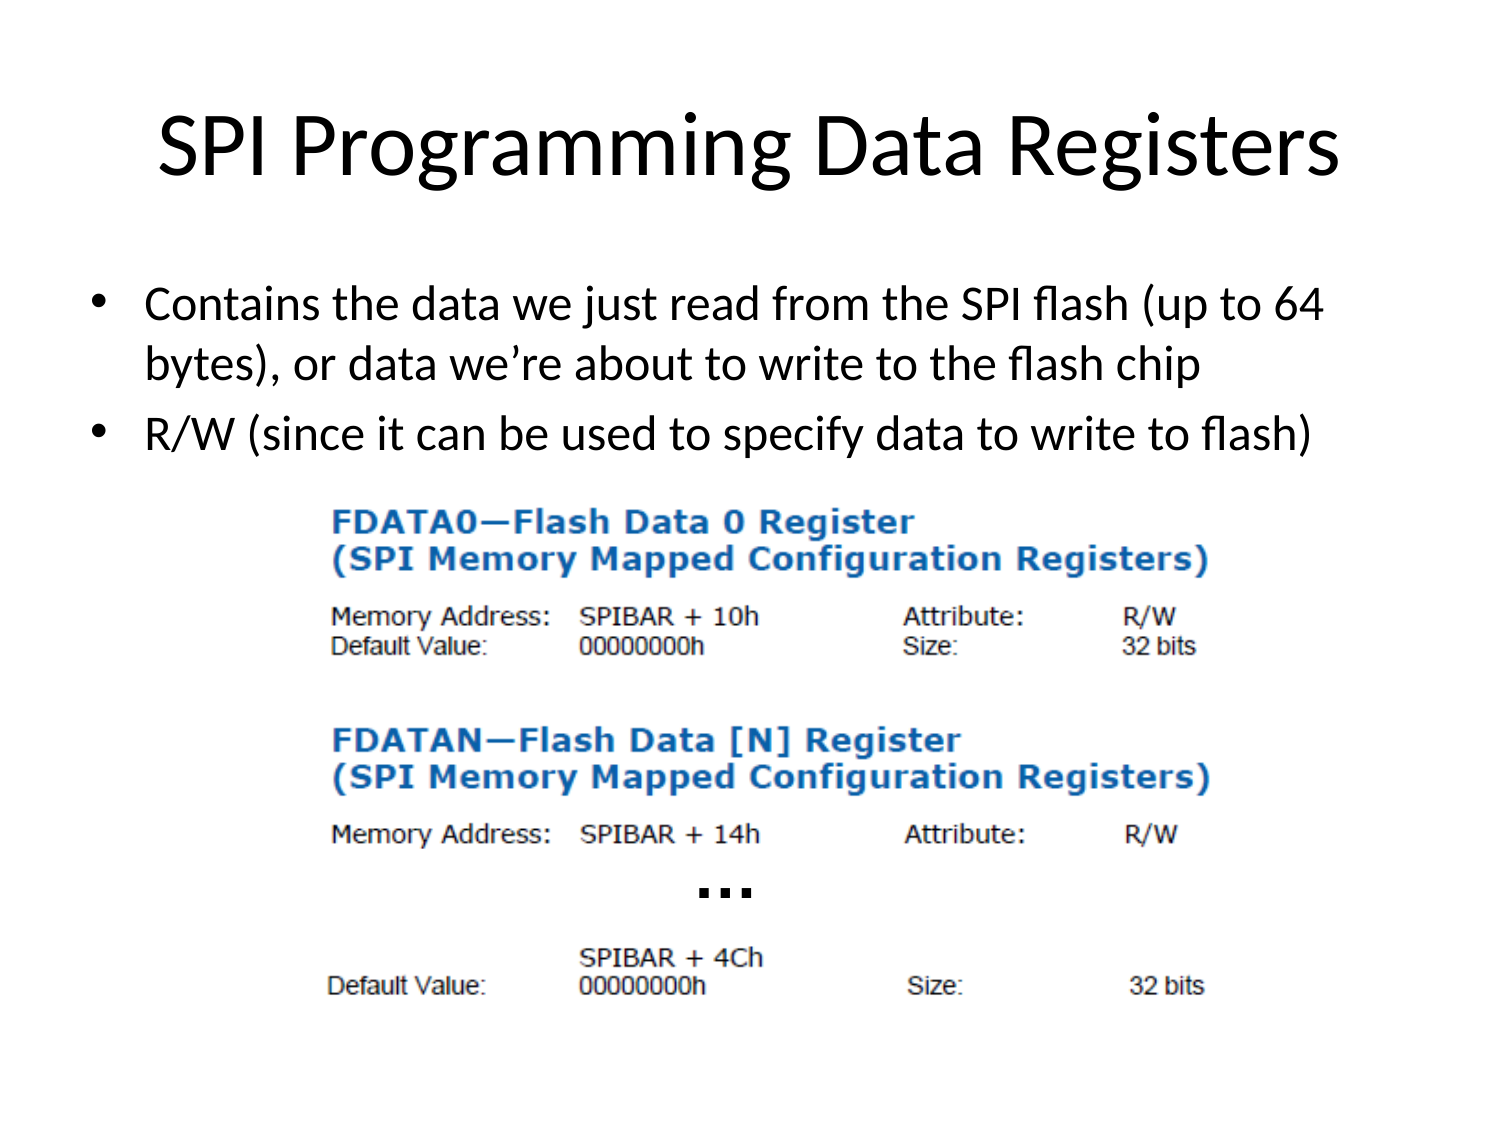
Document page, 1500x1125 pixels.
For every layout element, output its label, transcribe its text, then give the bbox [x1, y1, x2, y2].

text_box … [677, 858, 774, 920]
picture [321, 941, 1233, 1008]
list Contains the data we just read from the SPI flash (up to 64 bytes), or data we’re about to write to the flash chip R/W (since it can be used to specify data to write to flash) [75, 262, 1425, 471]
picture [321, 501, 1226, 681]
picture [325, 722, 1226, 849]
title SPI Programming Data Registers [75, 45, 1425, 233]
